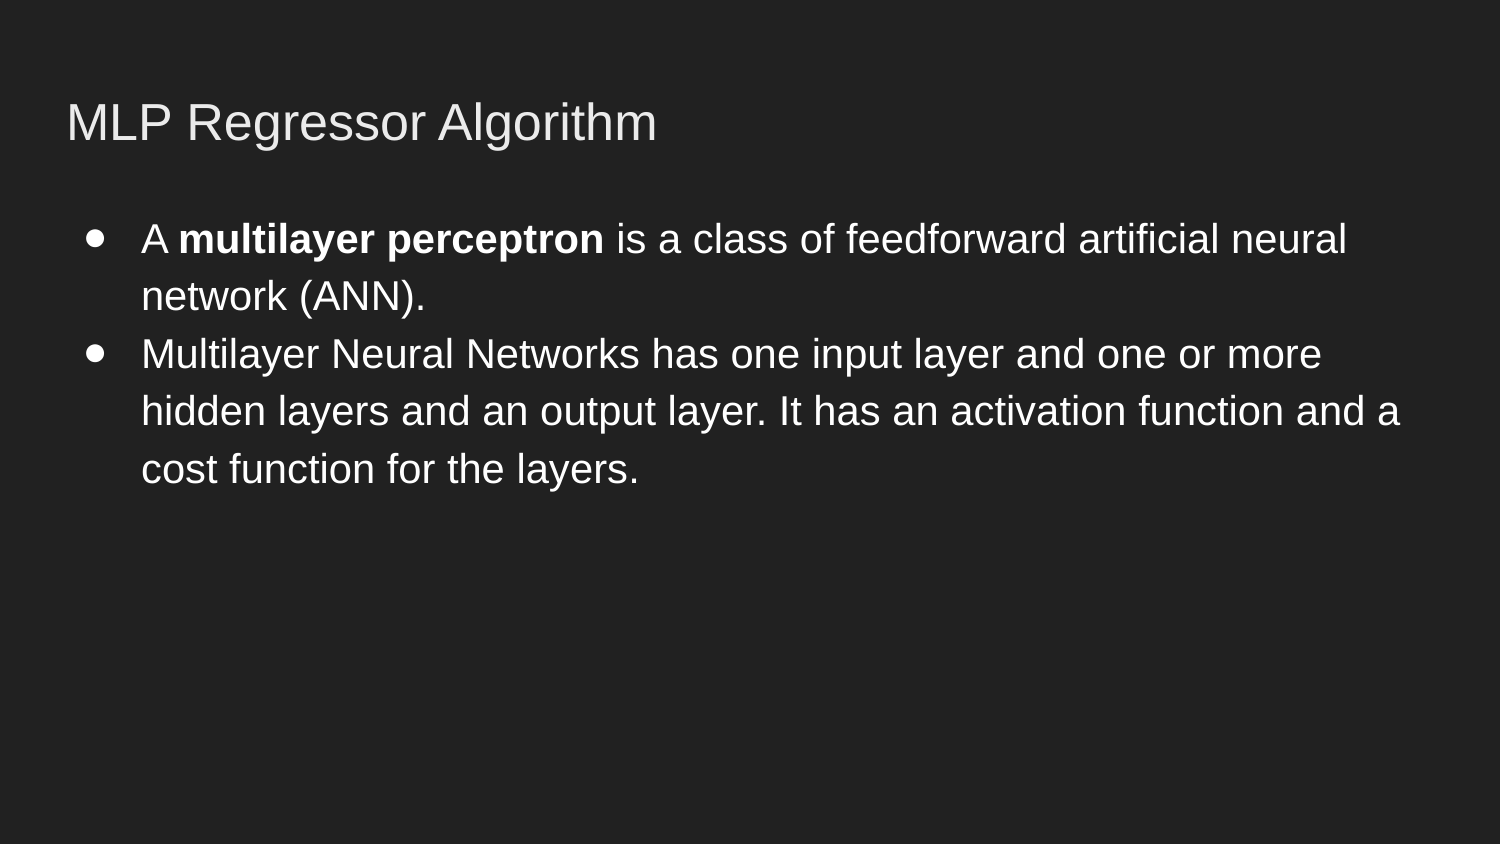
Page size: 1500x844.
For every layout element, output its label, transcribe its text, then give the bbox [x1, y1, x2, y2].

list A multilayer perceptron is a class of feedforward artificial neural network (ANN). Multilayer Neural Networks has one input layer and one or more hidden layers and an output layer. It has an activation function and a cost function for the layers. [51, 189, 1449, 750]
title MLP Regressor Algorithm [51, 72, 1449, 167]
